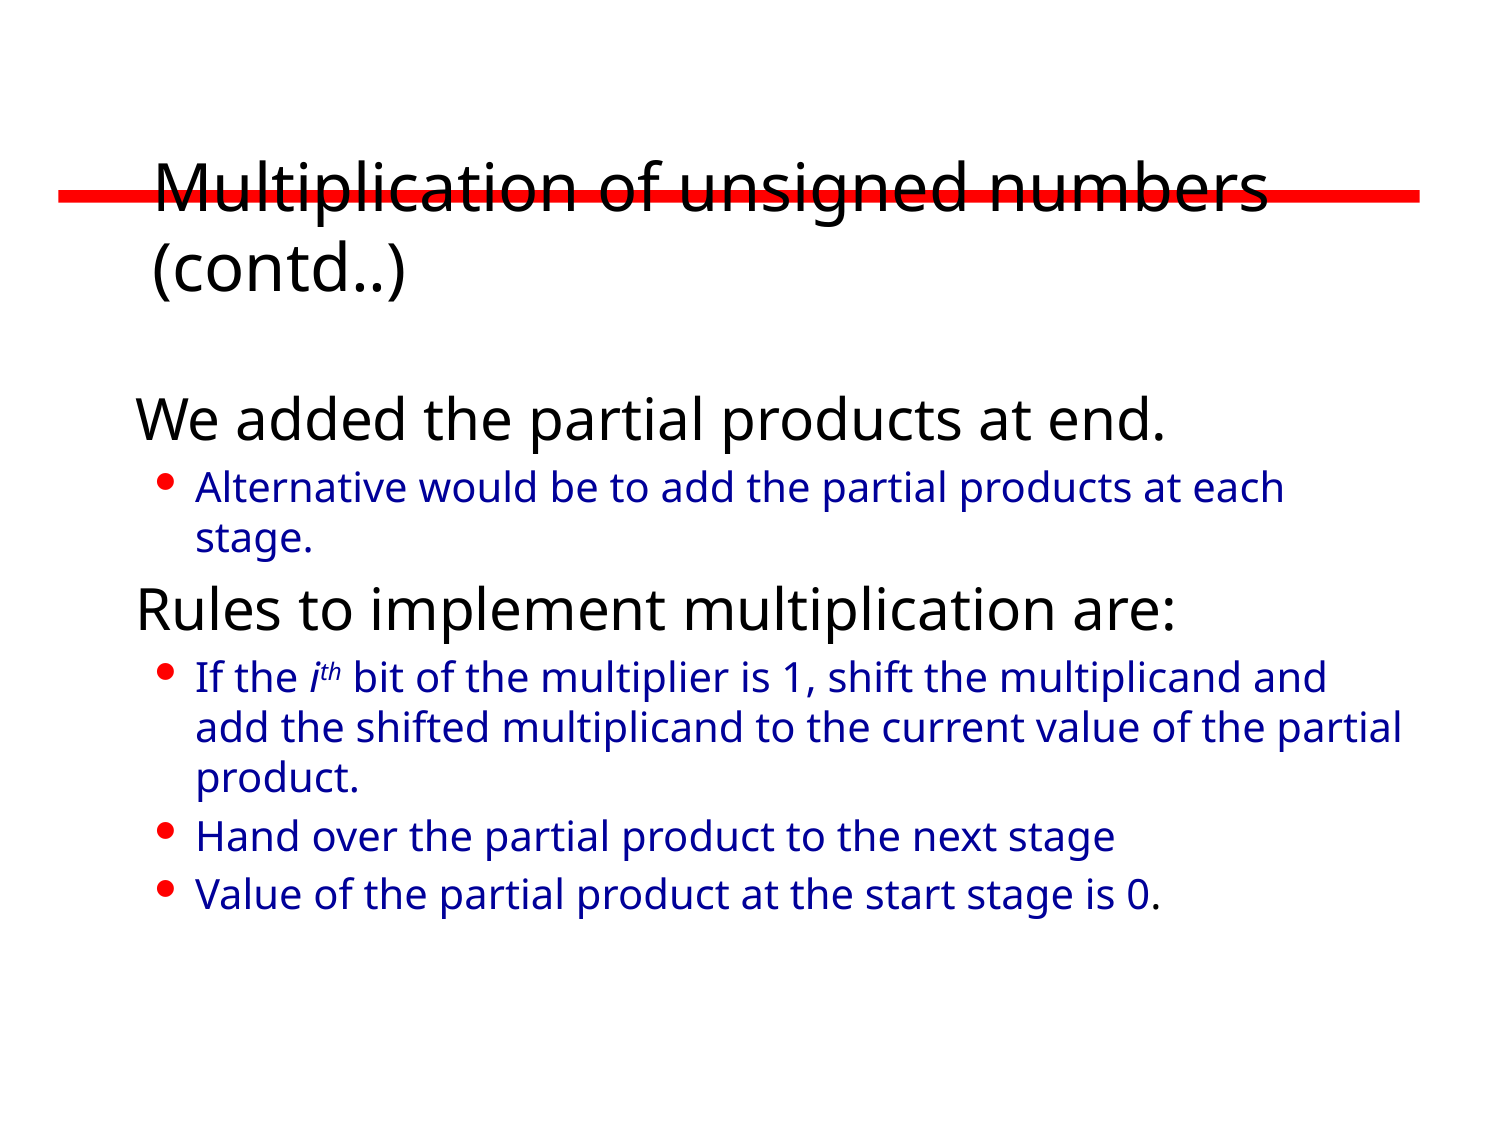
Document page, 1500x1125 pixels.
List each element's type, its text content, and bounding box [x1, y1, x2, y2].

list We added the partial products at end. Alternative would be to add the partial products at each stage. Rules to implement multiplication are: If the ith bit of the multiplier is 1, shift the multiplicand and add the shifted multiplicand to the current value of the partial product. Hand over the partial product to the next stage Value of the partial product at the start stage is 0. [74, 374, 1426, 1096]
title Multiplication of unsigned numbers (contd..) [137, 124, 1488, 313]
